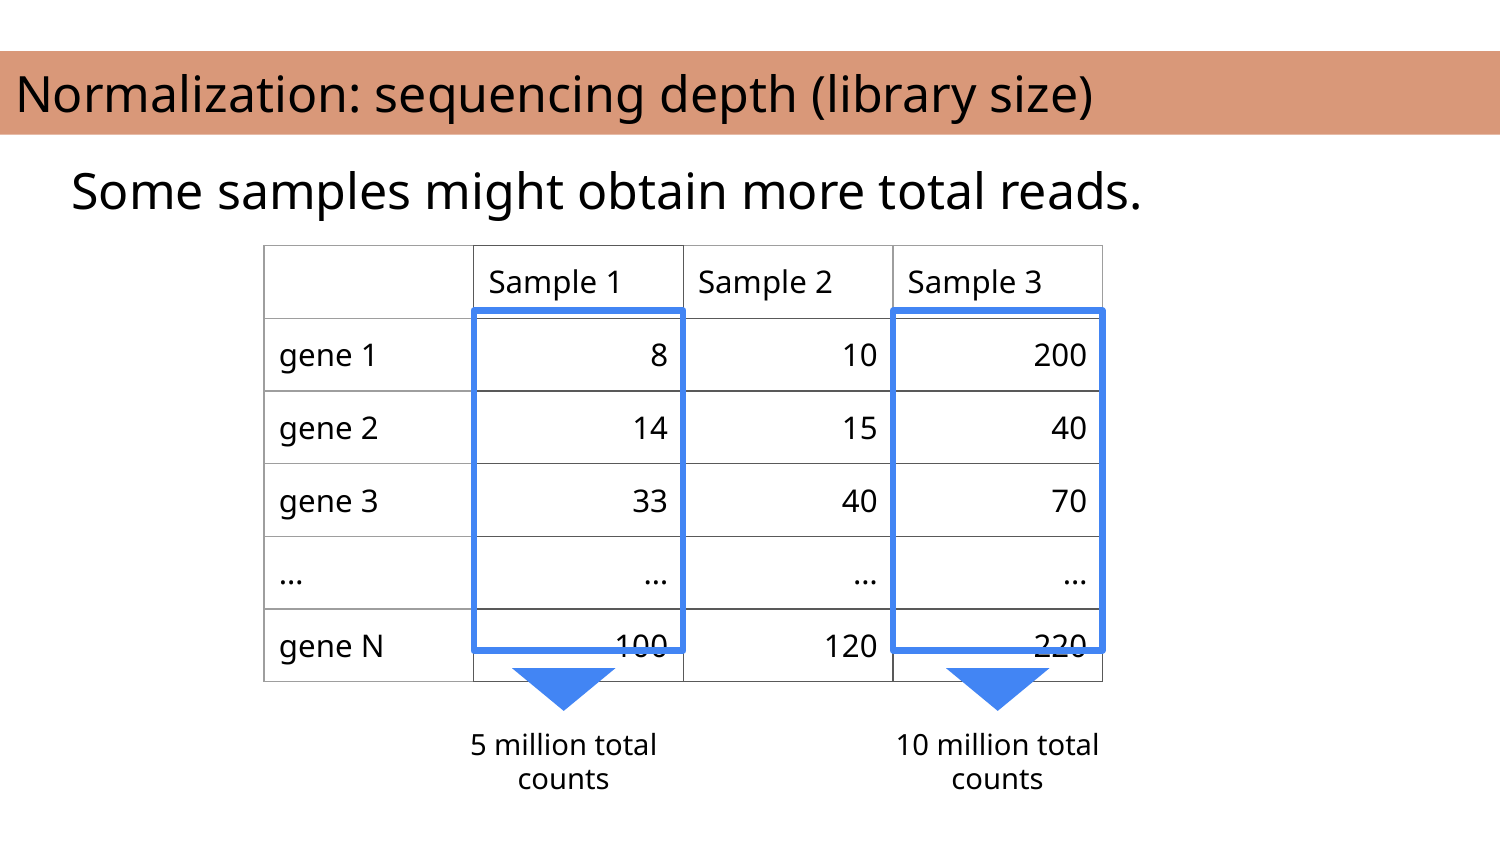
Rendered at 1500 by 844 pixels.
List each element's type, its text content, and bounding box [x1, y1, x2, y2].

text_box [473, 310, 684, 651]
table_cell … [684, 537, 892, 608]
text_box [512, 668, 616, 710]
text_box [946, 668, 1050, 710]
table_cell 220 [894, 651, 1102, 681]
table_cell 40 [684, 464, 892, 536]
table_cell 100 [474, 651, 683, 681]
table_header Sample 3 [894, 246, 1102, 310]
table_cell 15 [684, 392, 892, 463]
text_box 10 million total counts [875, 710, 1121, 811]
table_cell gene N [265, 610, 473, 681]
table_cell 10 [684, 319, 892, 390]
table_header [265, 246, 473, 318]
table_header Sample 1 [474, 246, 683, 310]
table_cell gene 3 [265, 464, 473, 536]
table_cell gene 2 [265, 392, 473, 463]
text_box Normalization: sequencing depth (library size) [0, 51, 1500, 135]
text_box 5 million total counts [441, 710, 687, 811]
table_cell gene 1 [265, 319, 473, 390]
text_box Some samples might obtain more total reads. [56, 144, 1349, 235]
table_header Sample 2 [684, 246, 892, 318]
table_cell 120 [684, 610, 892, 681]
text_box [892, 310, 1103, 651]
table_cell … [265, 537, 473, 608]
